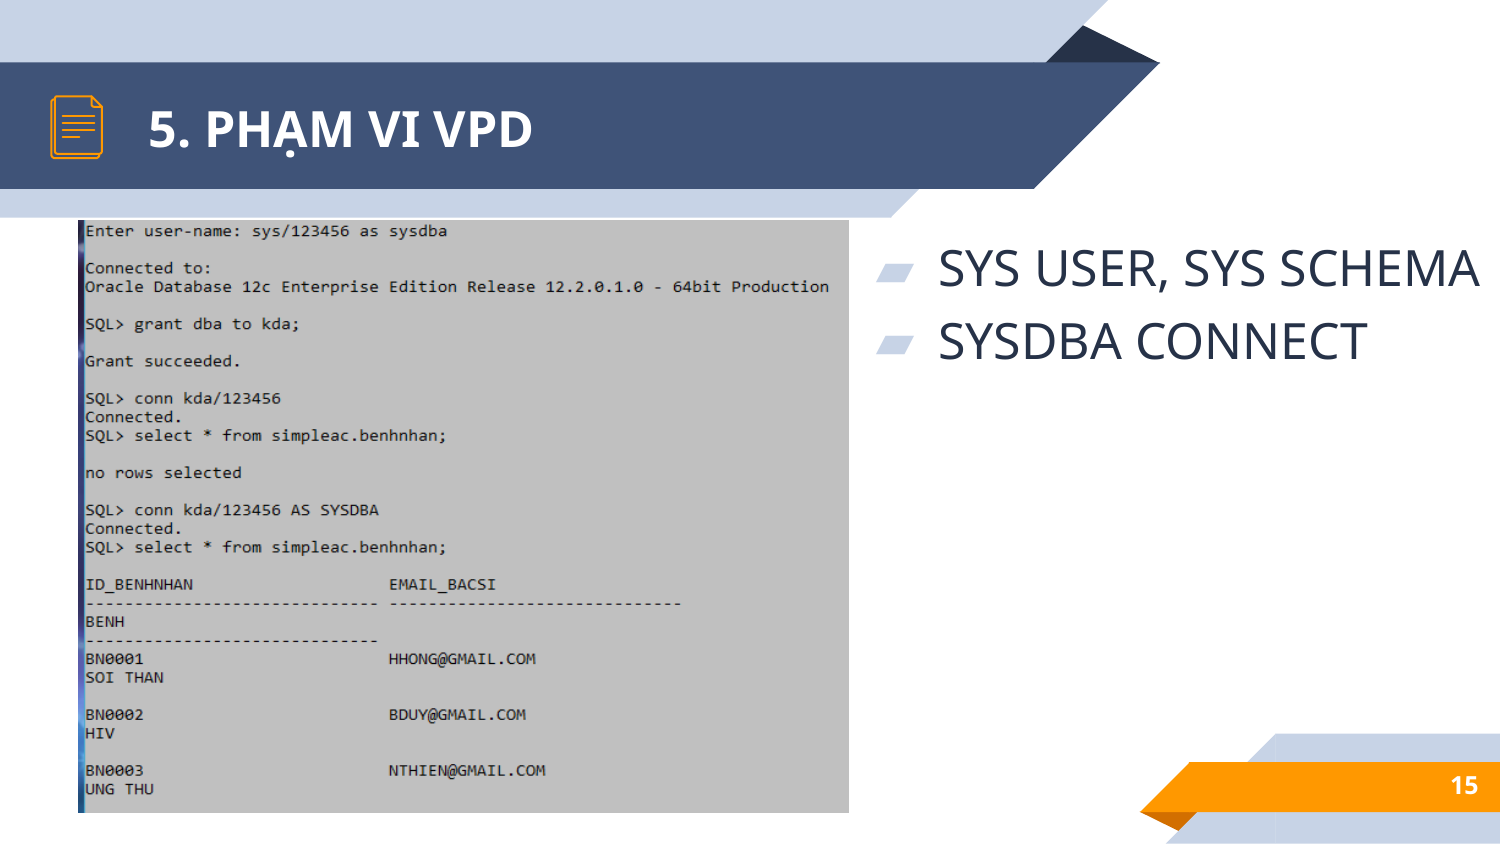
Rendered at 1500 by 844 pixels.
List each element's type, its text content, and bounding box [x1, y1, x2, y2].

slide_number 15 [1249, 760, 1494, 813]
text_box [50, 96, 103, 159]
text_box SYS USER, SYS SCHEMA SYSDBA CONNECT [853, 229, 1500, 377]
picture [78, 220, 849, 813]
title 5. PHẠM VI VPD [133, 64, 1035, 190]
